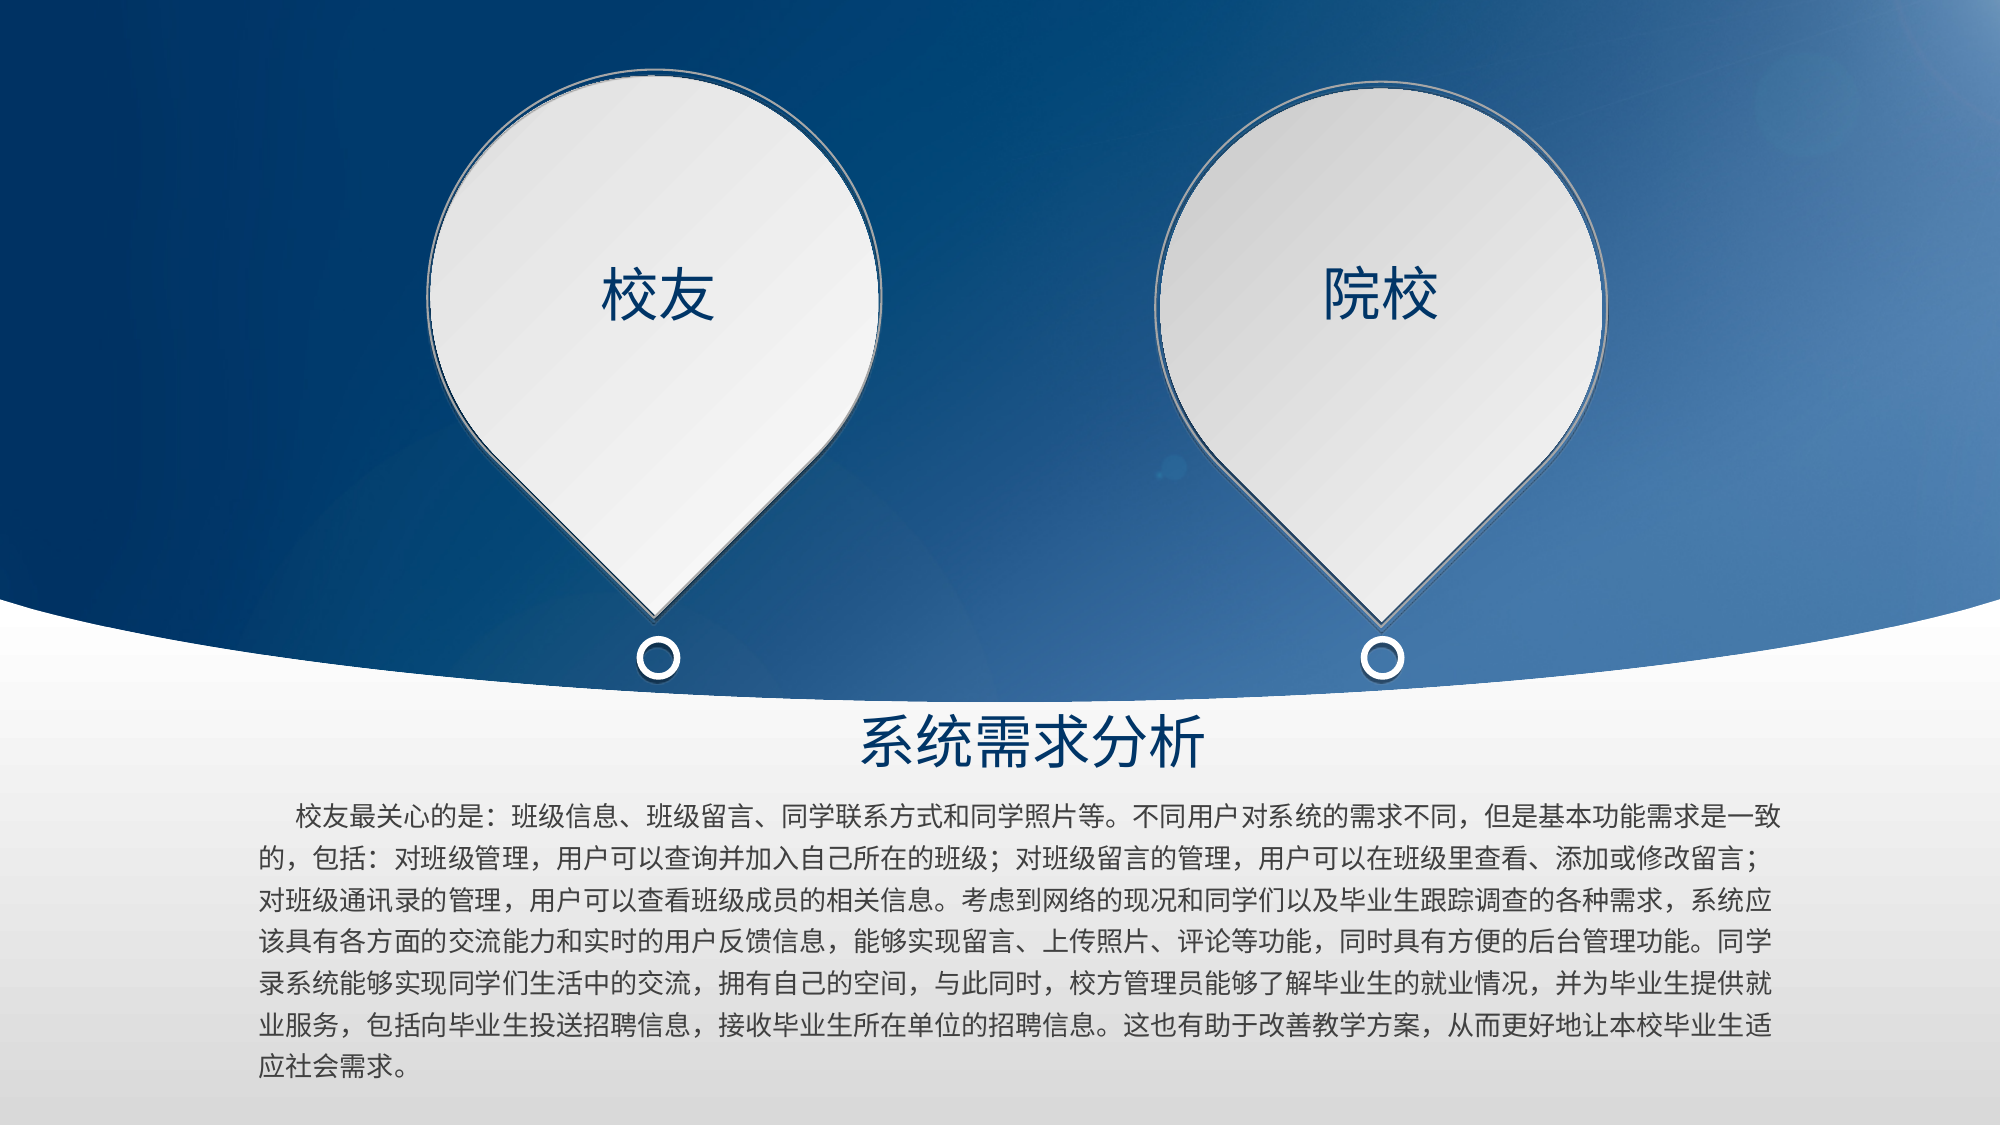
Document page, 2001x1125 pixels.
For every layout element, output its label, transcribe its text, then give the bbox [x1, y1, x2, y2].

text_box 校友 [173, 250, 1144, 336]
text_box [1162, 81, 1600, 250]
text_box 院校 [896, 250, 1866, 335]
text_box [0, 599, 2000, 1125]
text_box [1360, 635, 1405, 680]
picture [0, 0, 2000, 697]
text_box [636, 635, 681, 680]
text_box [432, 69, 877, 250]
text_box [1156, 335, 1606, 628]
text_box [430, 336, 878, 618]
text_box 系统需求分析 [547, 697, 1518, 783]
text_box 校友最关心的是：班级信息、班级留言、同学联系方式和同学照片等。不同用户对系统的需求不同，但是基本功能需求是一致的，包括：对班级管理，用户可以查询并加入自己所在的班级；对班级留言的管理，用户可以在班级里查看、添加或修改留言；对班级通讯录的管理，用户可以查看班级成员的相关信息。考虑到网络的现况和同学们以及毕业生跟踪调查的各种需求，系统应该具有各方面的交流能力和实时的用户反馈信息，能够实现留言、上传照片、评论等功能，同时具有方便的后台管理功能。同学录系统能够实现同学们生活中的交流，拥有自己的空间，与此同时，校方管理员能够了解毕业生的就业情况，并为毕业生提供就业服务，包括向毕业生投送招聘信息，接收毕业生所在单位的招聘信息。这也有助于改善教学方案，从而更好地让本校毕业生适应社会需求。 [244, 783, 1797, 1090]
